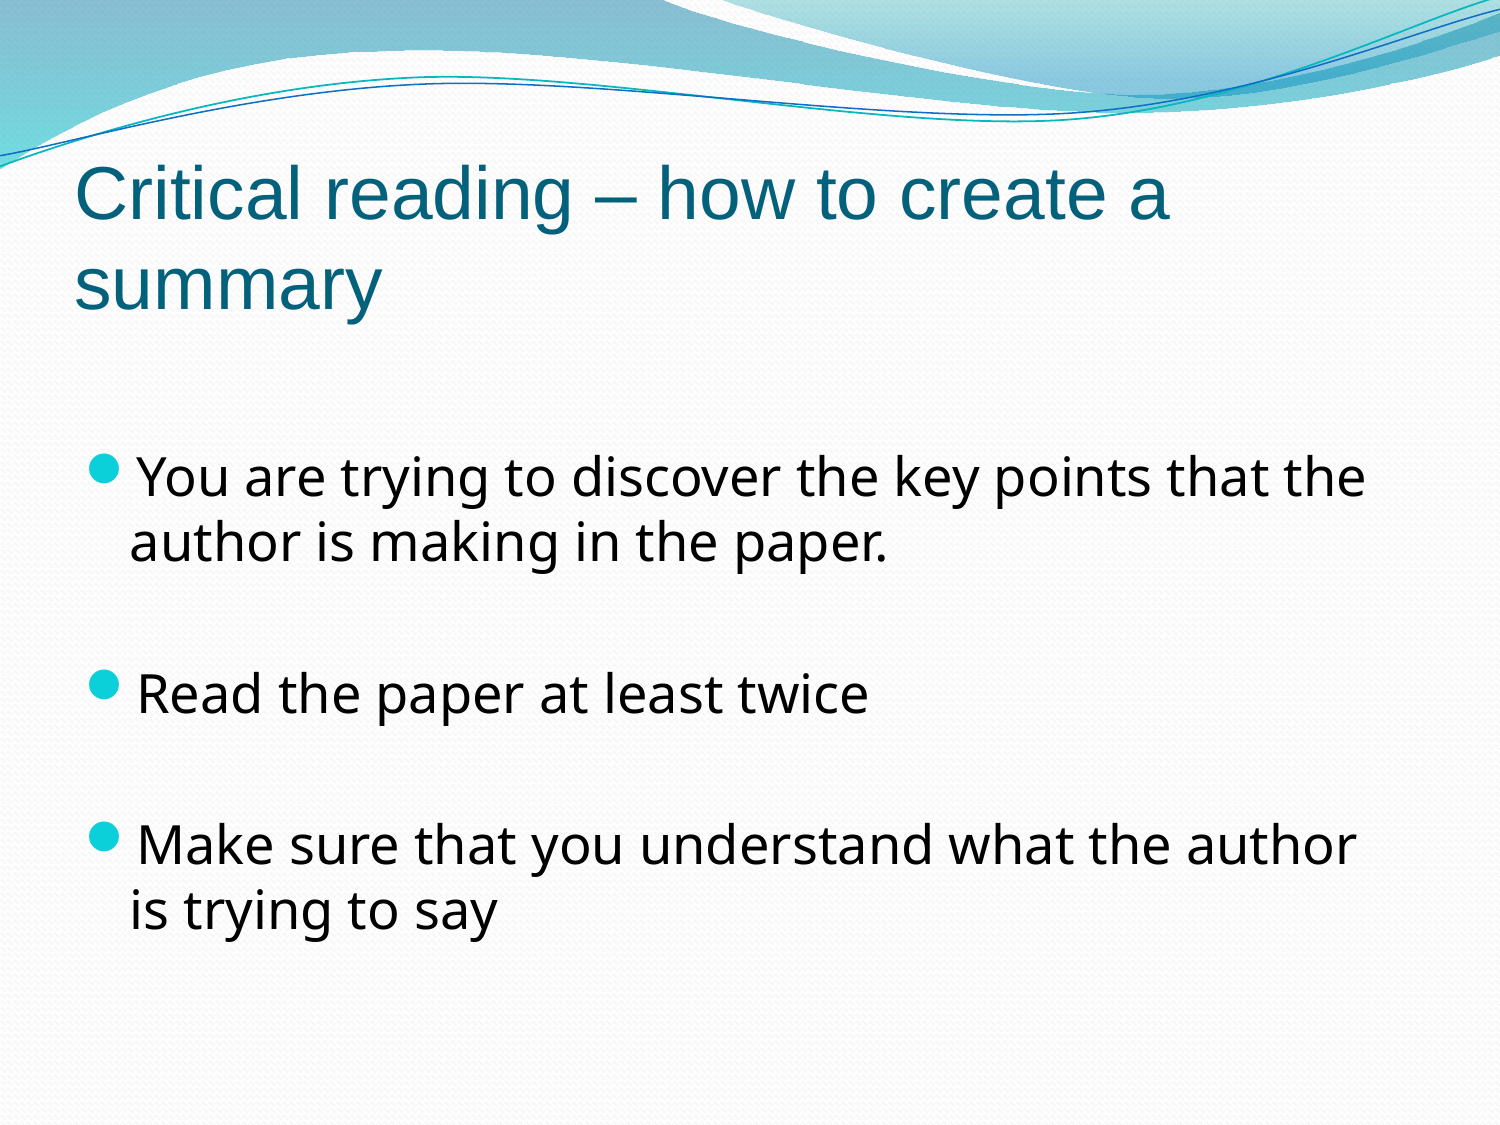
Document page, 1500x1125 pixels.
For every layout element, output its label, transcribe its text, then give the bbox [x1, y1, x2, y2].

title Critical reading – how to create a summary [74, 137, 1425, 325]
list You are trying to discover the key points that the author is making in the paper. Read the paper at least twice Make sure that you understand what the author is trying to say [74, 361, 1425, 1082]
